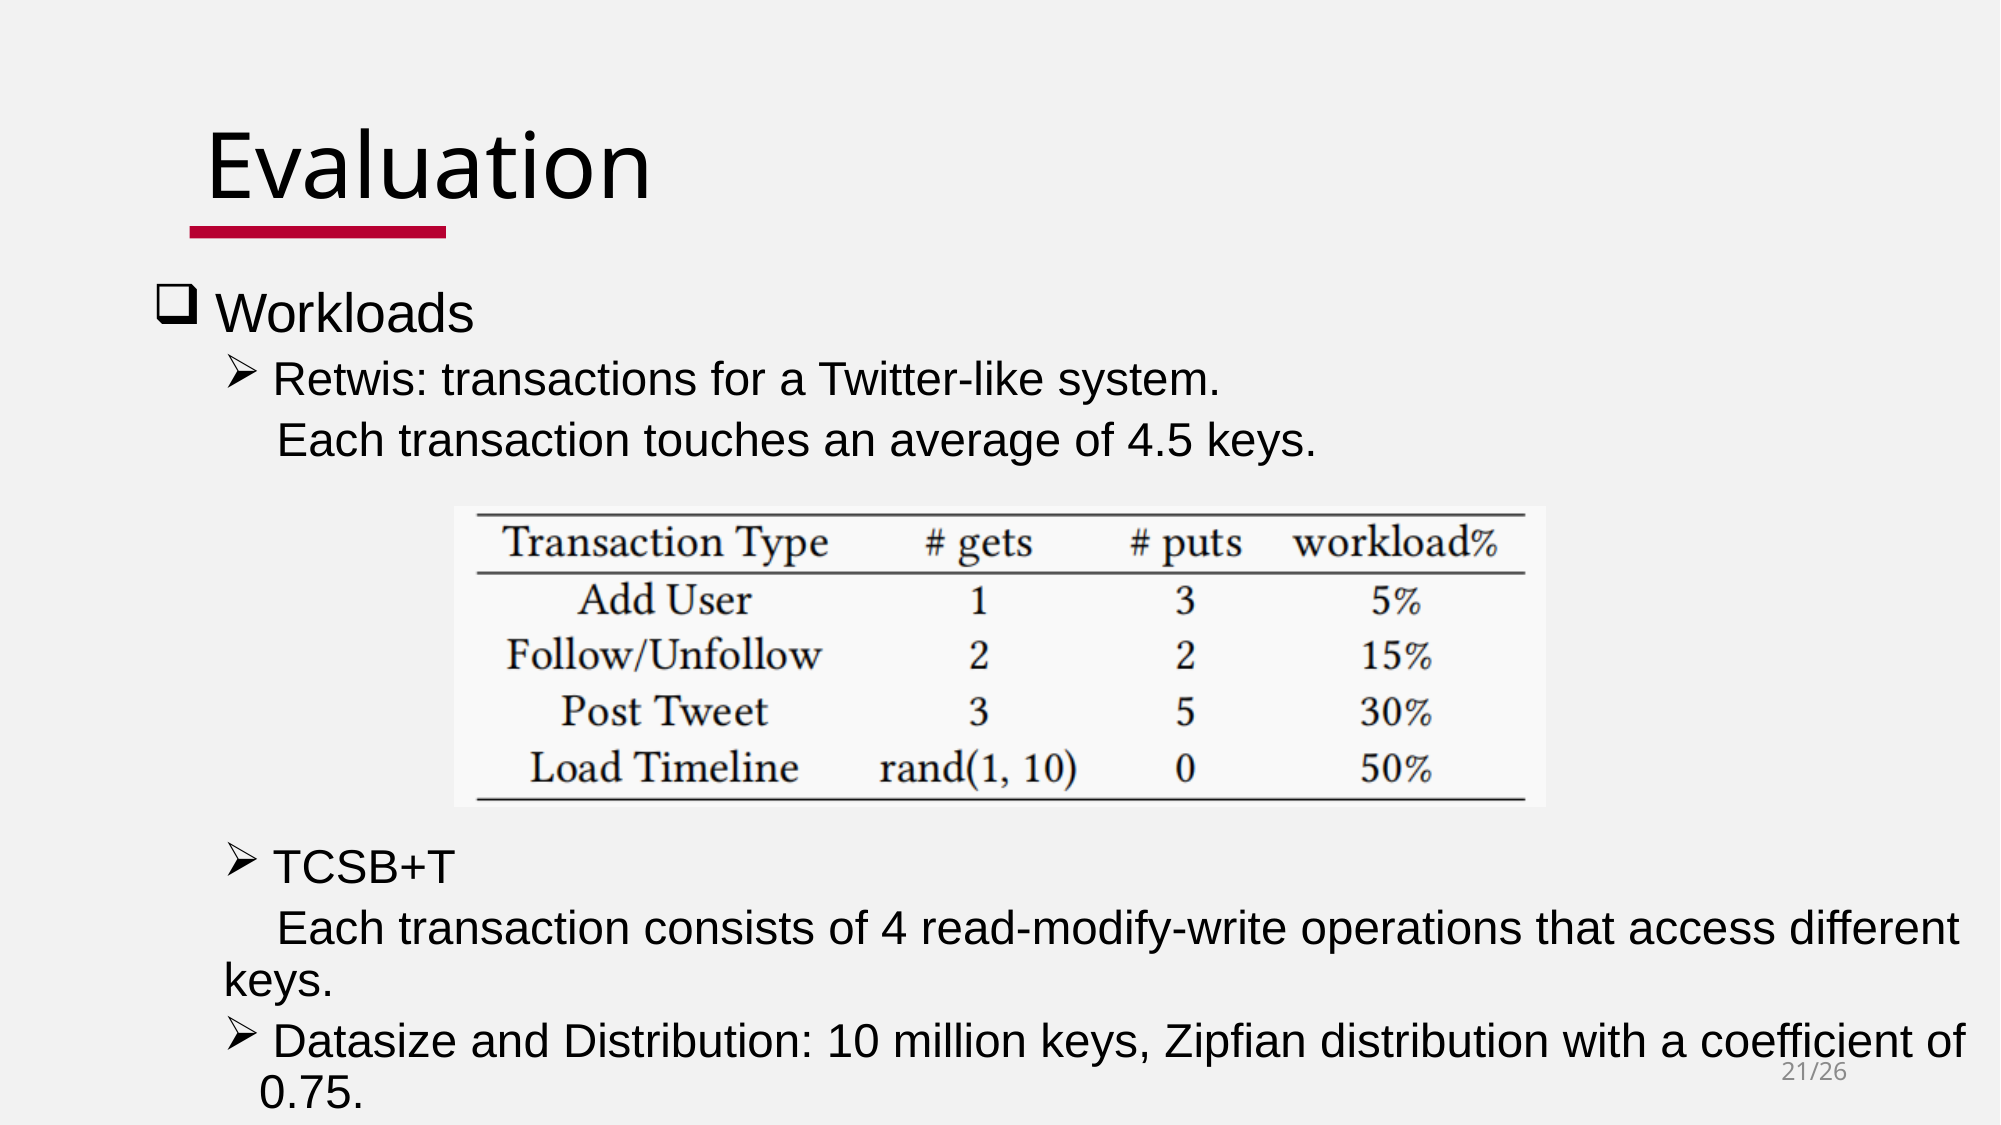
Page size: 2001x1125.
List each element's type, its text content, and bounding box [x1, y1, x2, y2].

picture [454, 505, 1546, 807]
text_box Workloads Retwis: transactions for a Twitter-like system. Each transaction touches an average of 4.5 keys. TCSB+T Each transaction consists of 4 read-modify-write operations that access different keys. Datasize and Distribution: 10 million keys, Zipfian distribution with a coefficient of 0.75. [137, 277, 2000, 1125]
title Evaluation [189, 59, 1863, 277]
slide_number 21/26 [1412, 1042, 1863, 1103]
